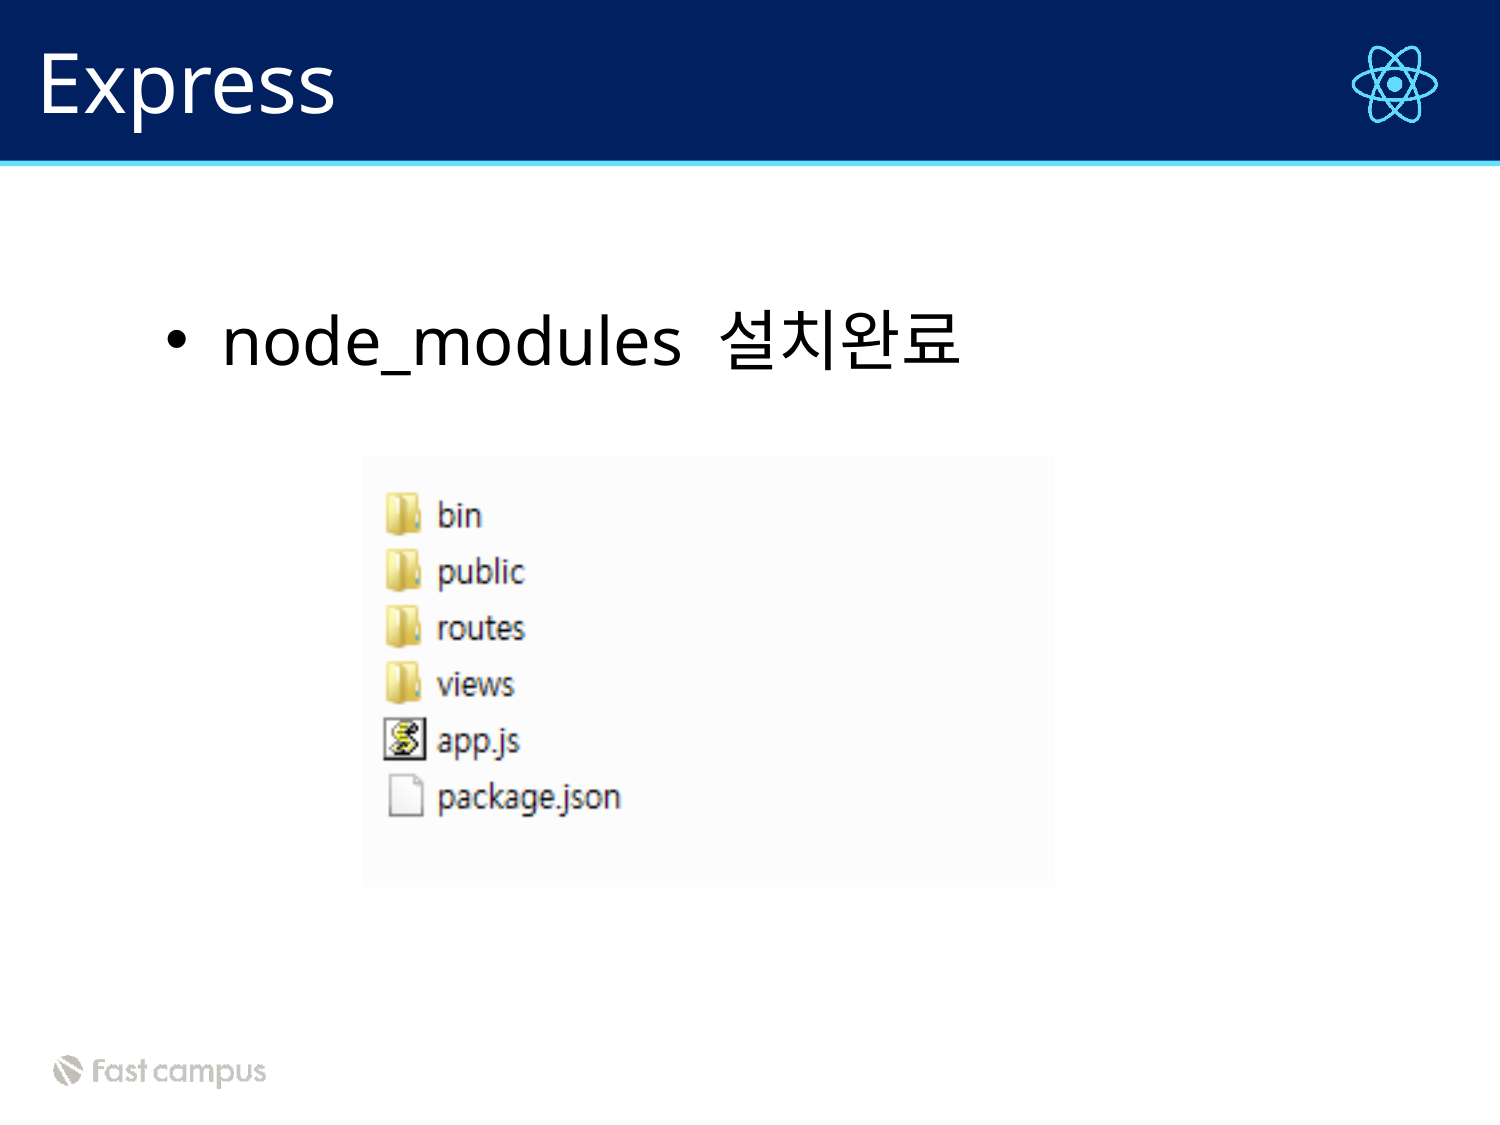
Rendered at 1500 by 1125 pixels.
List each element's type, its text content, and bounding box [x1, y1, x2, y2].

picture [362, 456, 1055, 887]
picture [1380, 36, 1444, 135]
title Express [28, 0, 1380, 175]
list node_modules 설치완료 [157, 290, 1343, 953]
picture [53, 1046, 266, 1094]
